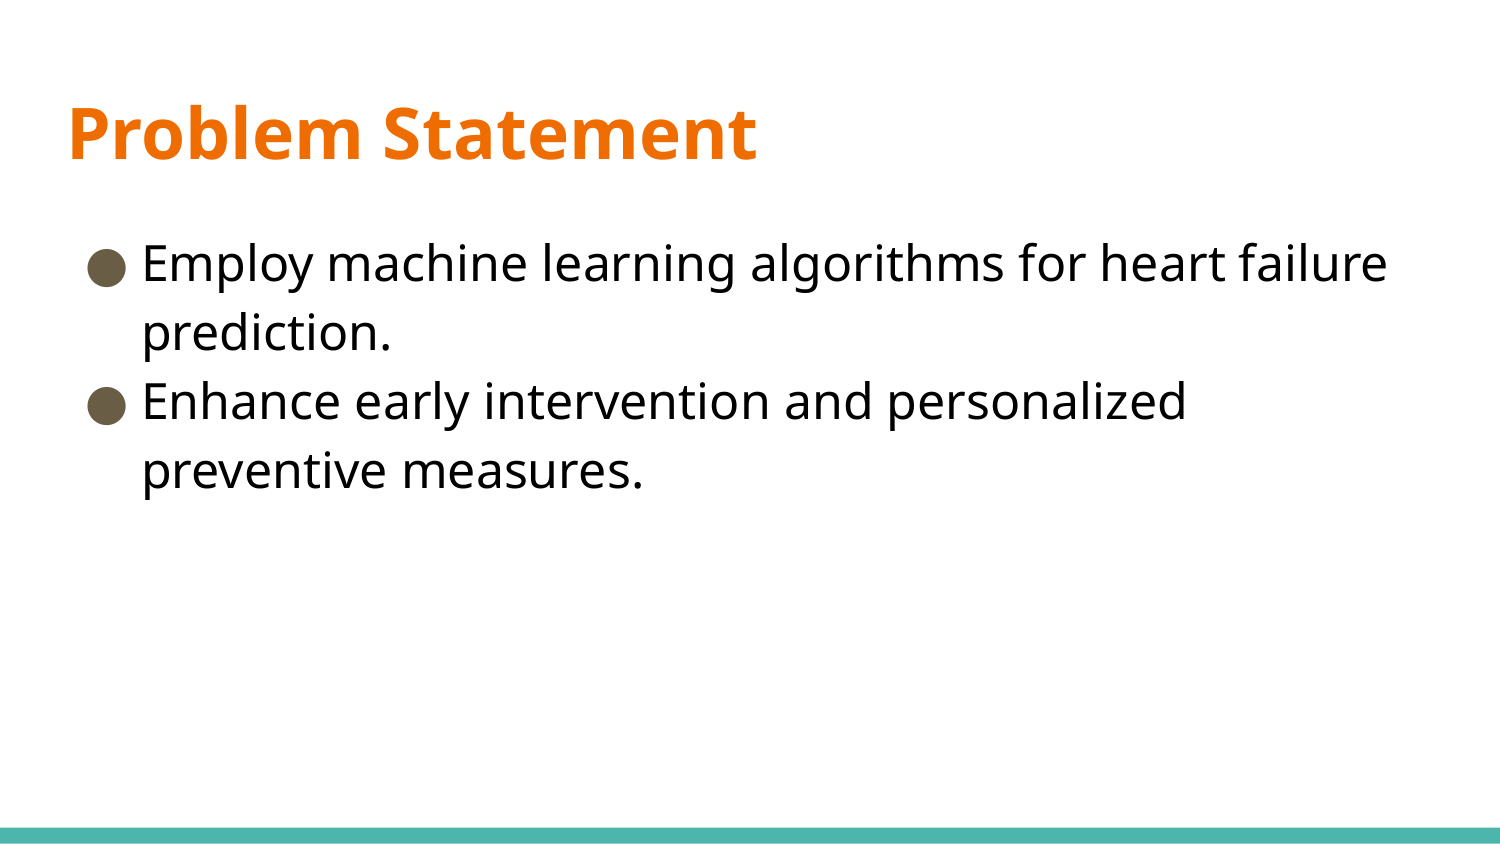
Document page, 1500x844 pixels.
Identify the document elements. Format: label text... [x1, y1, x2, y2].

list Employ machine learning algorithms for heart failure prediction. Enhance early intervention and personalized preventive measures. [51, 207, 1449, 750]
title Problem Statement [51, 72, 1449, 189]
